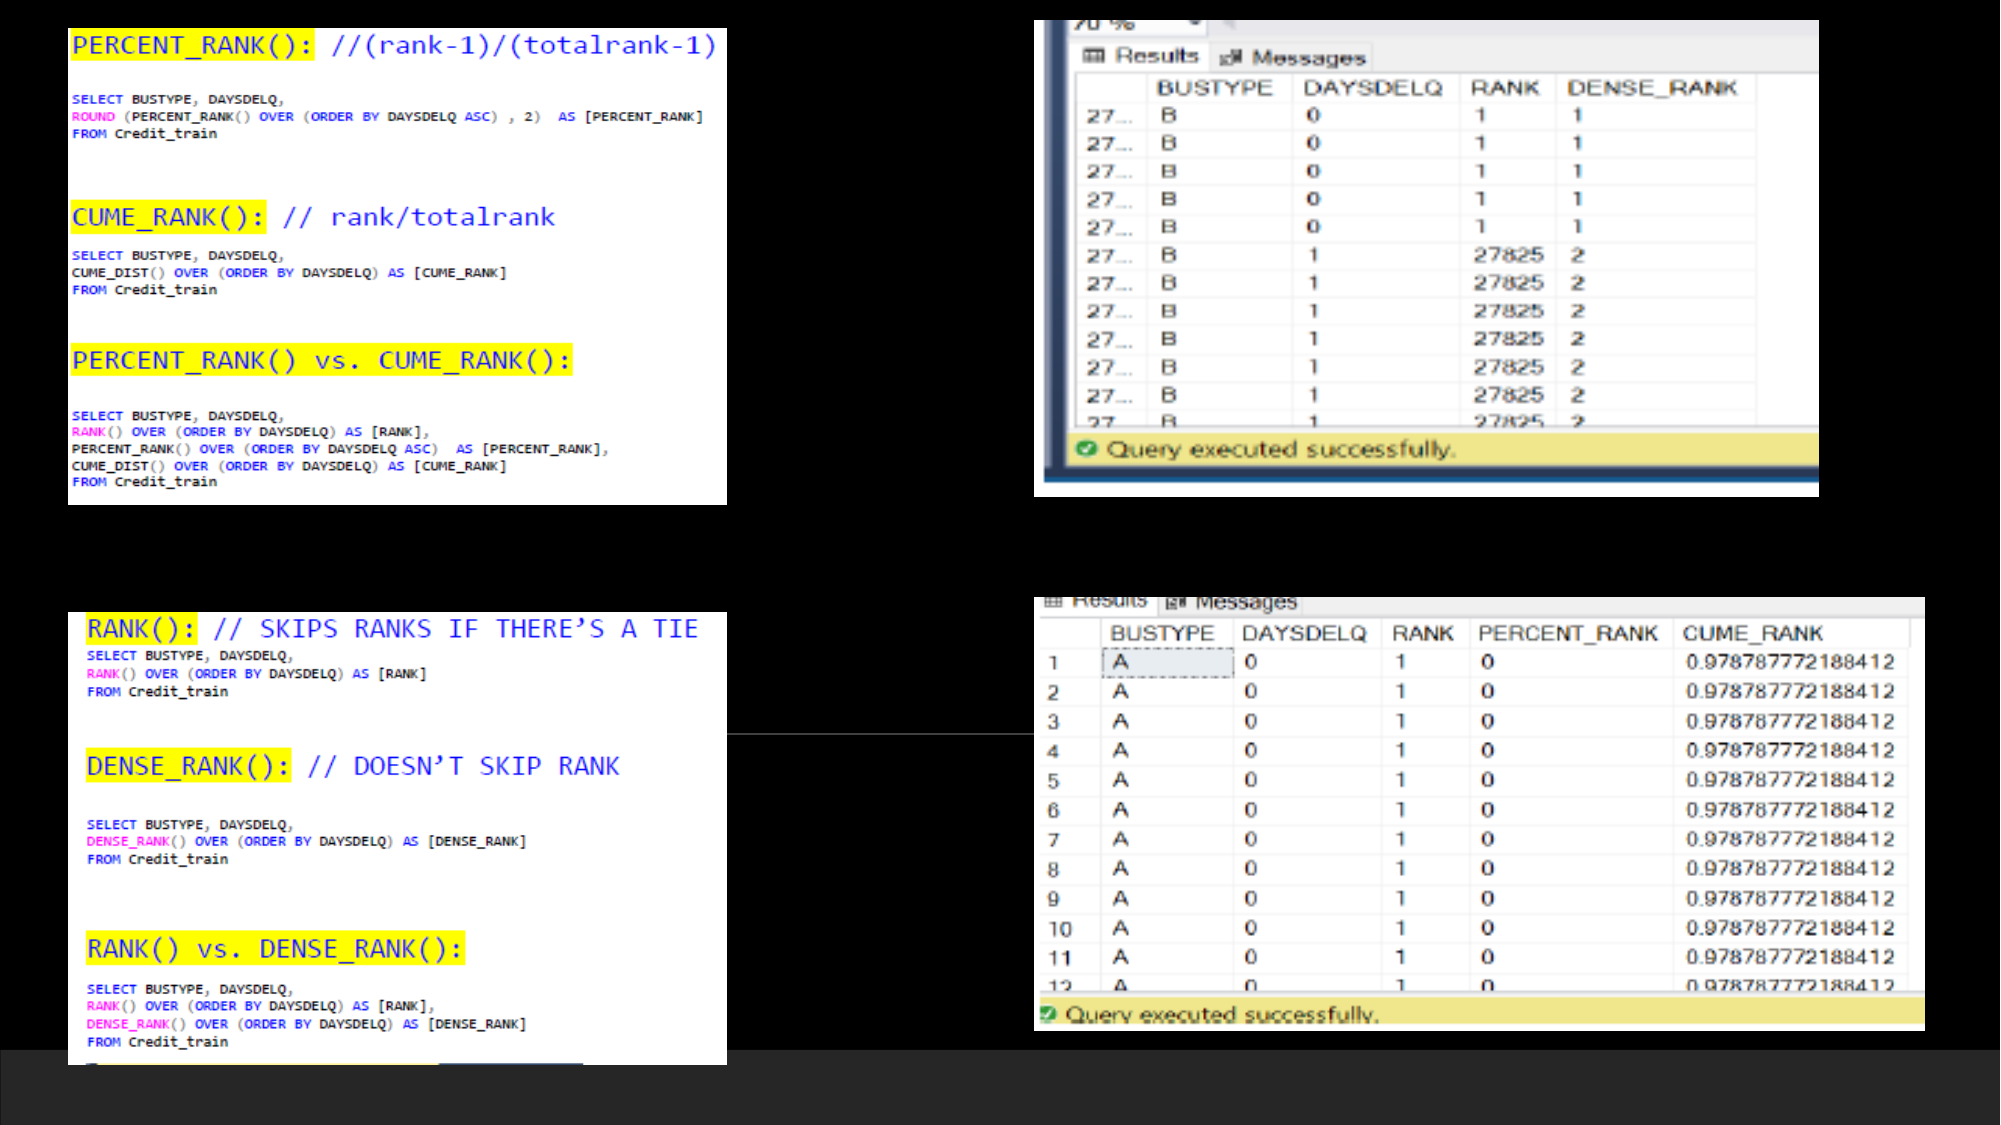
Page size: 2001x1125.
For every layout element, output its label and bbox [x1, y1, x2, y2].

picture [1034, 596, 1926, 1031]
picture [1034, 19, 1819, 498]
picture [68, 611, 728, 1066]
picture [68, 27, 728, 506]
